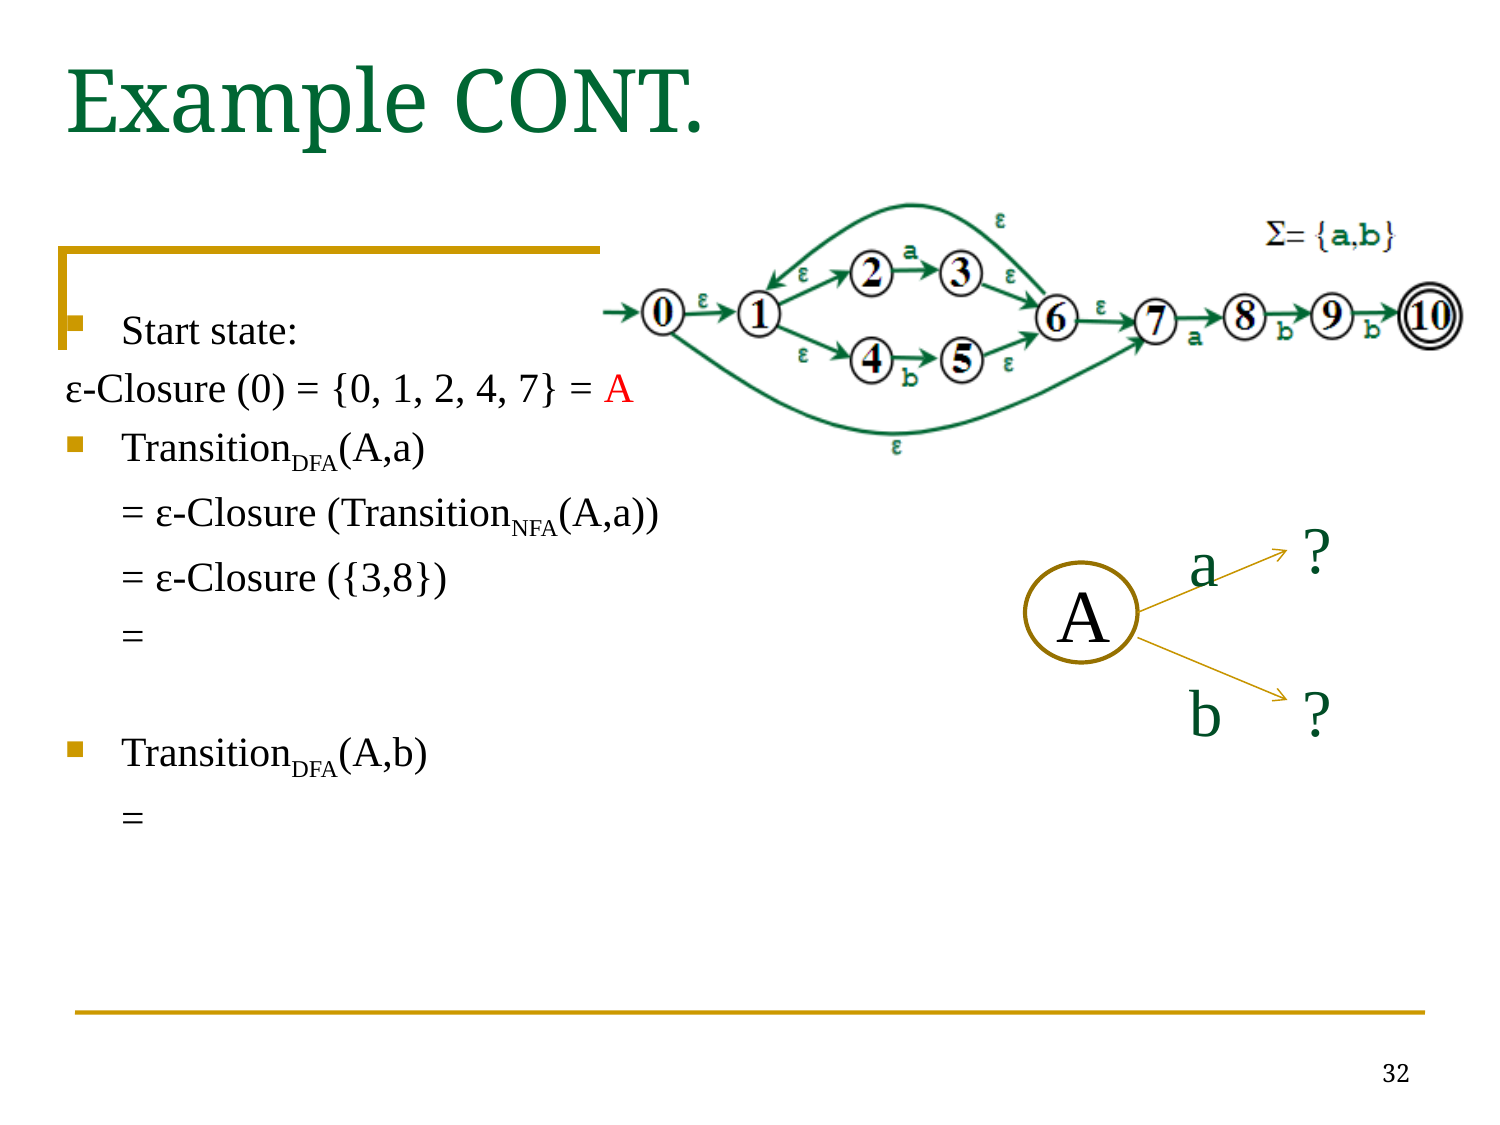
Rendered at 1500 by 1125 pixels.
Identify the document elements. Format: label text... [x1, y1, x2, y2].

picture [599, 187, 1476, 468]
slide_number 32 [1074, 1023, 1426, 1100]
list Start state: ε-Closure (0) = {0, 1, 2, 4, 7} = A TransitionDFA(A,a) = ε-Closure (TransitionNFA(A,a)) = ε-Closure ({3,8}) = TransitionDFA(A,b) = [50, 295, 1475, 1038]
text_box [1024, 499, 1363, 759]
title Example CONT. [50, 37, 1475, 175]
